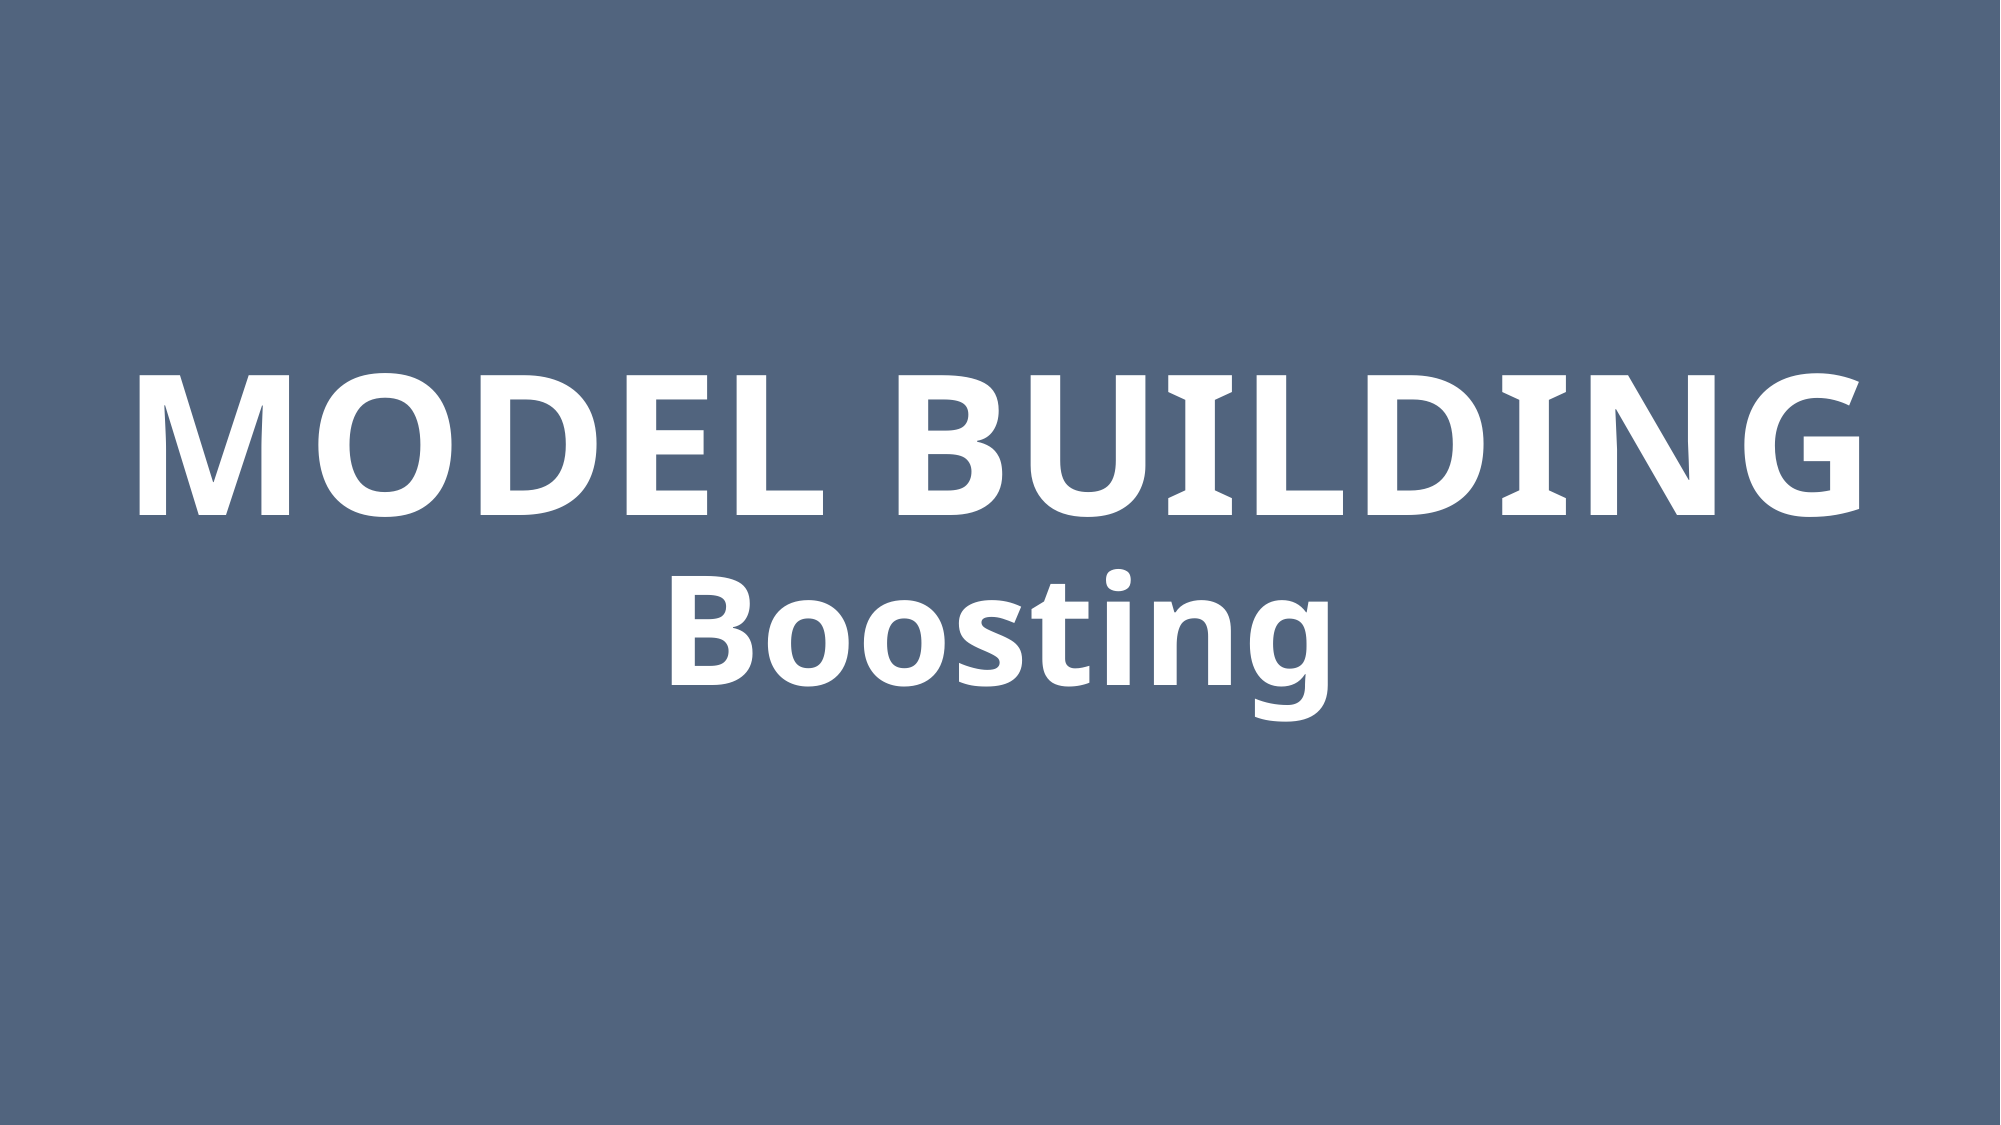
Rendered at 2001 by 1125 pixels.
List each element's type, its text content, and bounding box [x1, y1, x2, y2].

title MODEL BUILDING Boosting [120, 349, 1880, 776]
